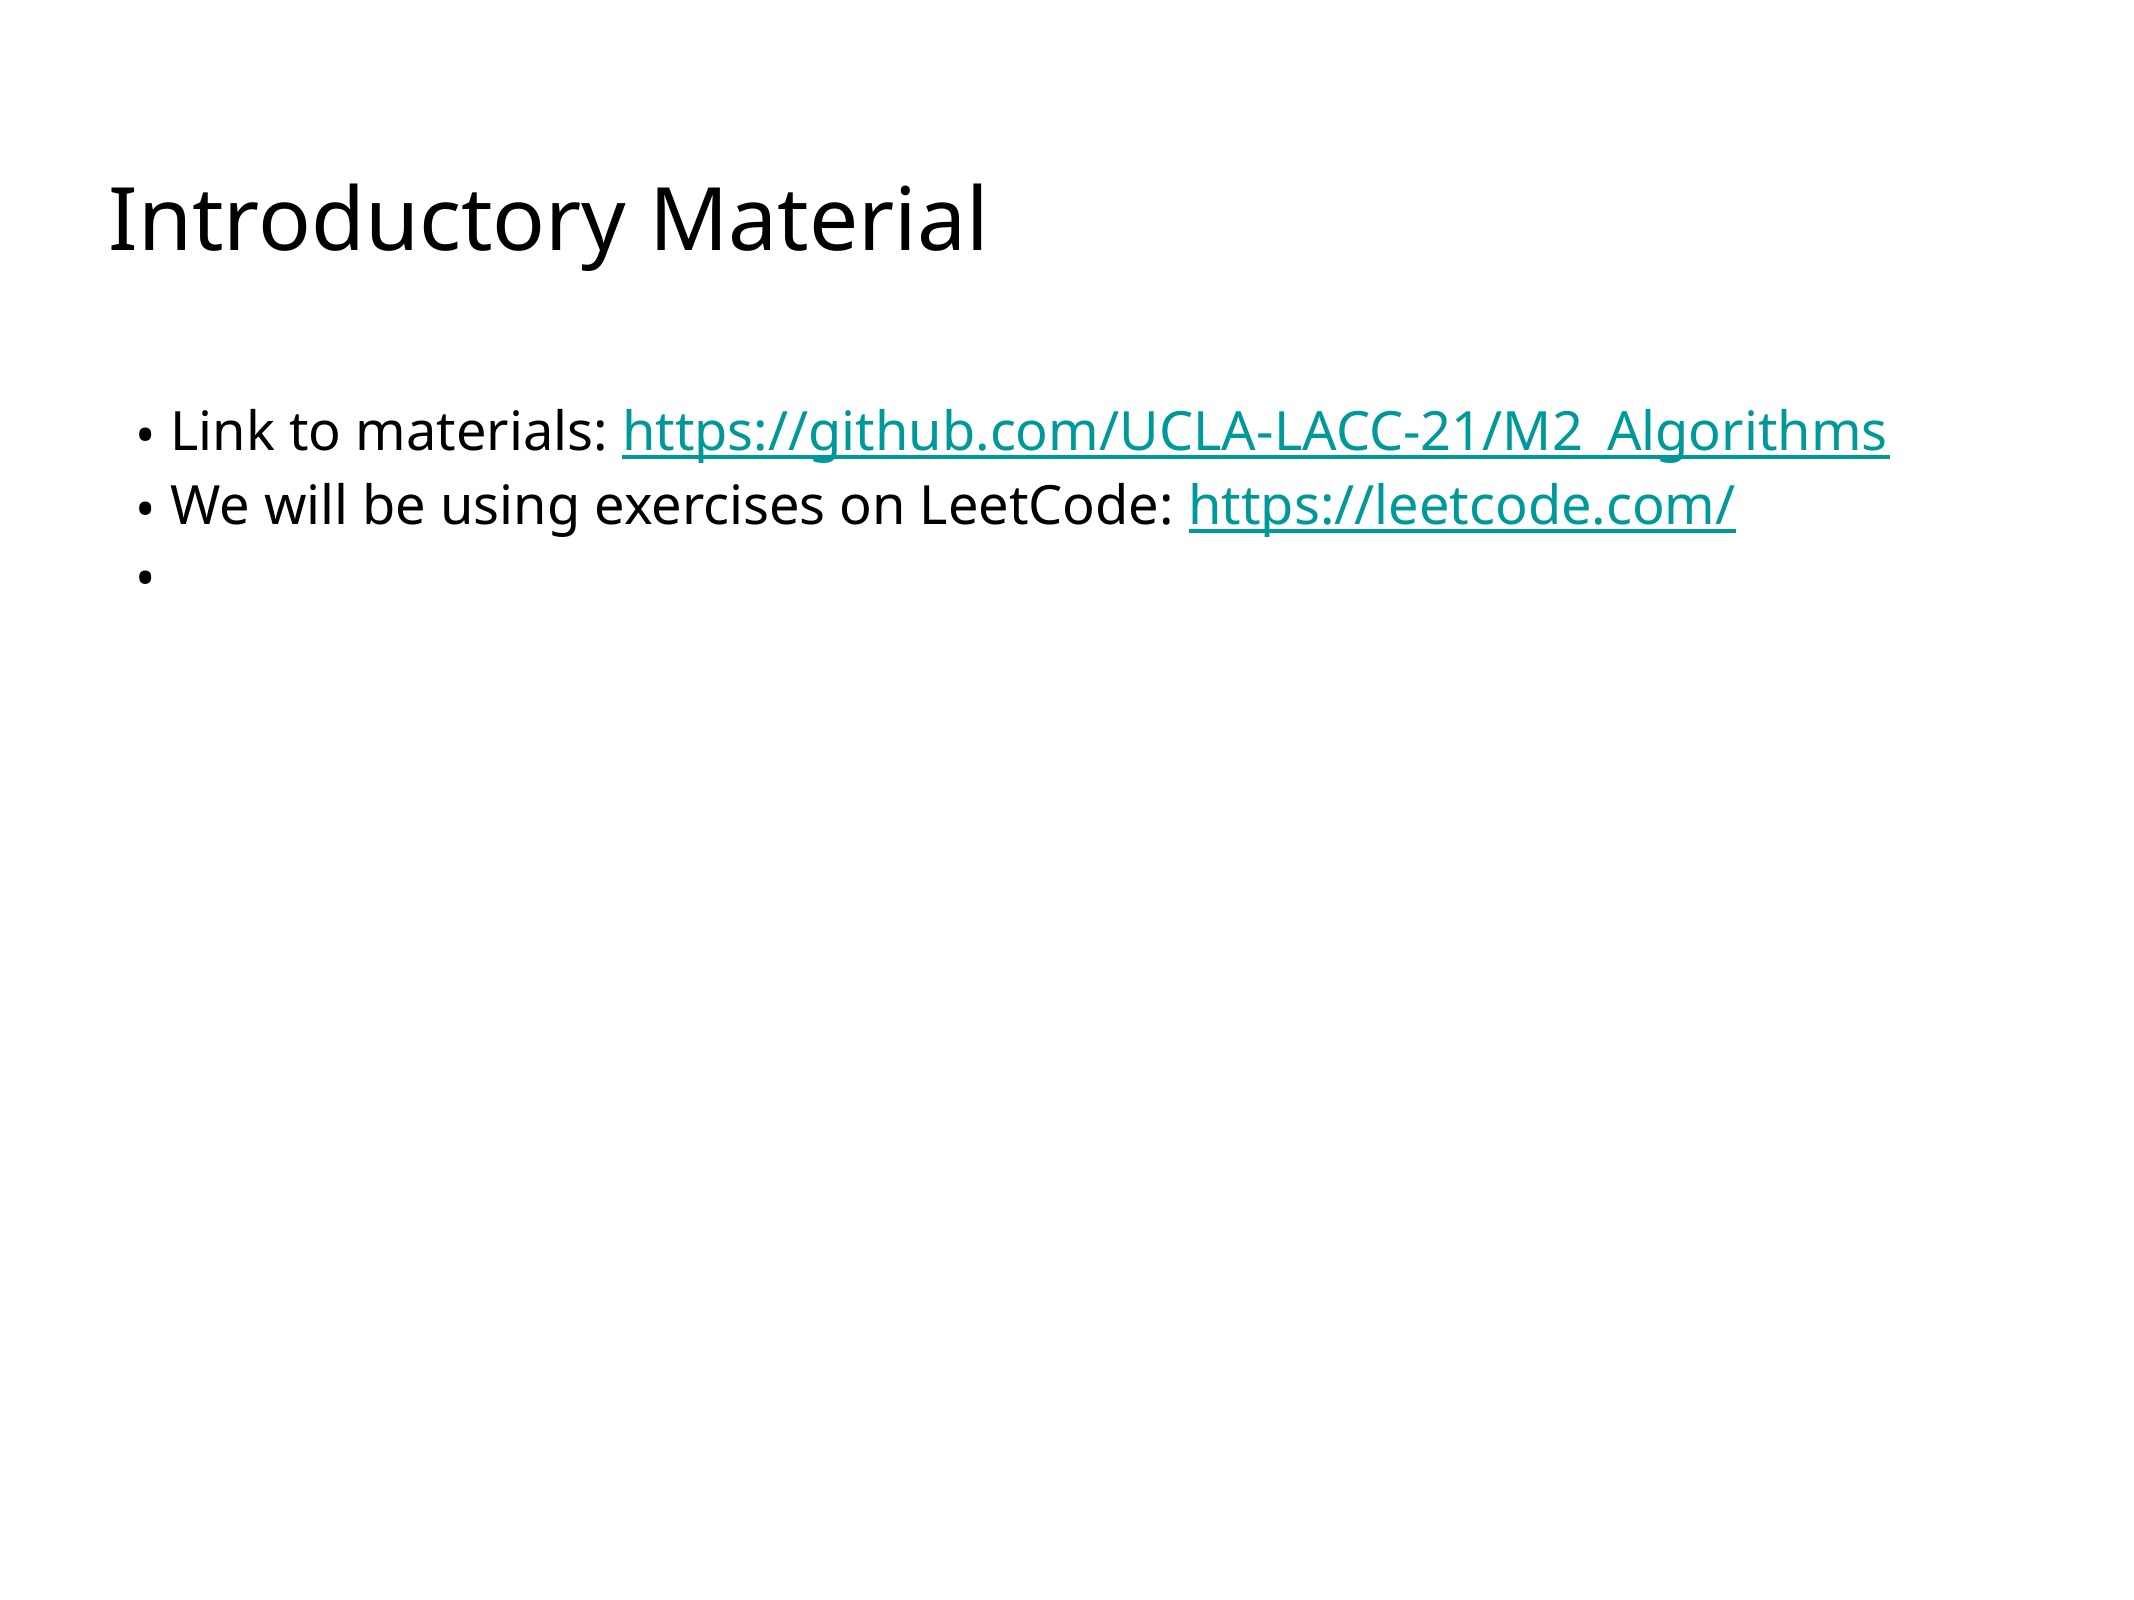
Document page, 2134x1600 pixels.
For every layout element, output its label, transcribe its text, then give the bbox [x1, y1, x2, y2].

title Introductory Material [93, 0, 2040, 284]
list Link to materials: https://github.com/UCLA-LACC-21/M2_Algorithms We will be using exercises on LeetCode: https://leetcode.com/ [93, 381, 2040, 1600]
